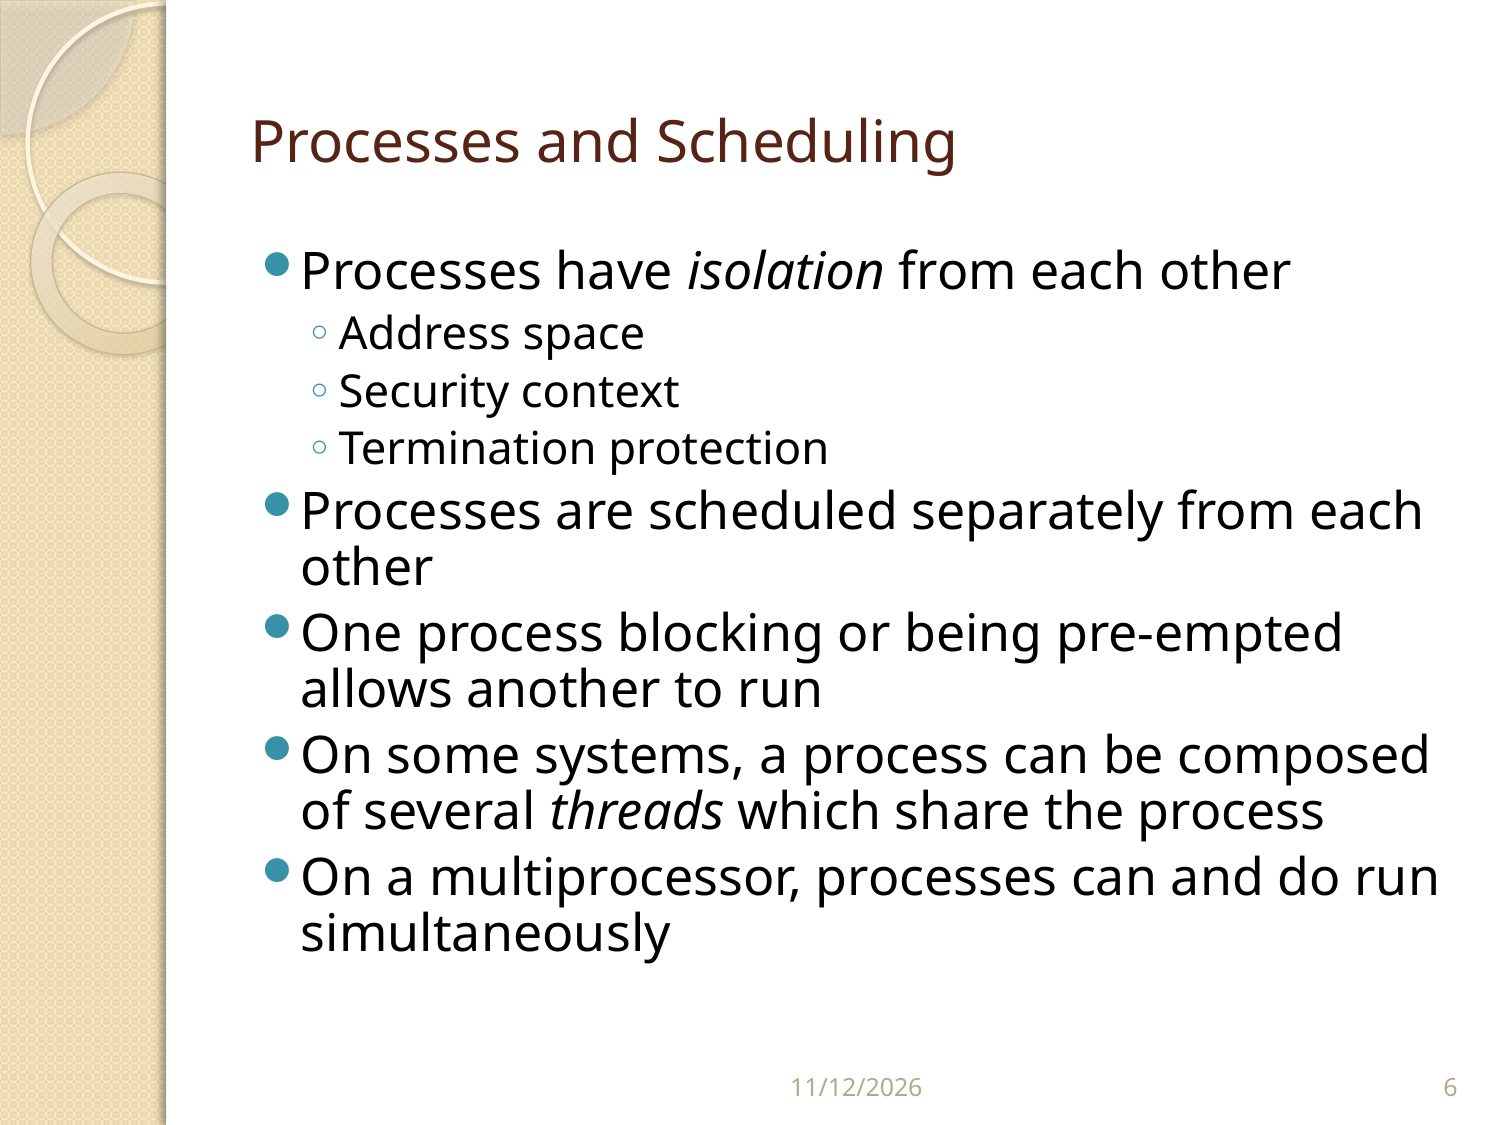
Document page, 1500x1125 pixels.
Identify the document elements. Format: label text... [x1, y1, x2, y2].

title Processes and Scheduling [235, 45, 1466, 233]
list Processes have isolation from each other Address space Security context Termination protection Processes are scheduled separately from each other One process blocking or being pre-empted allows another to run On some systems, a process can be composed of several threads which share the process On a multiprocessor, processes can and do run simultaneously [235, 237, 1466, 1025]
slide_number 6 [1413, 1034, 1488, 1113]
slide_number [587, 1034, 938, 1113]
